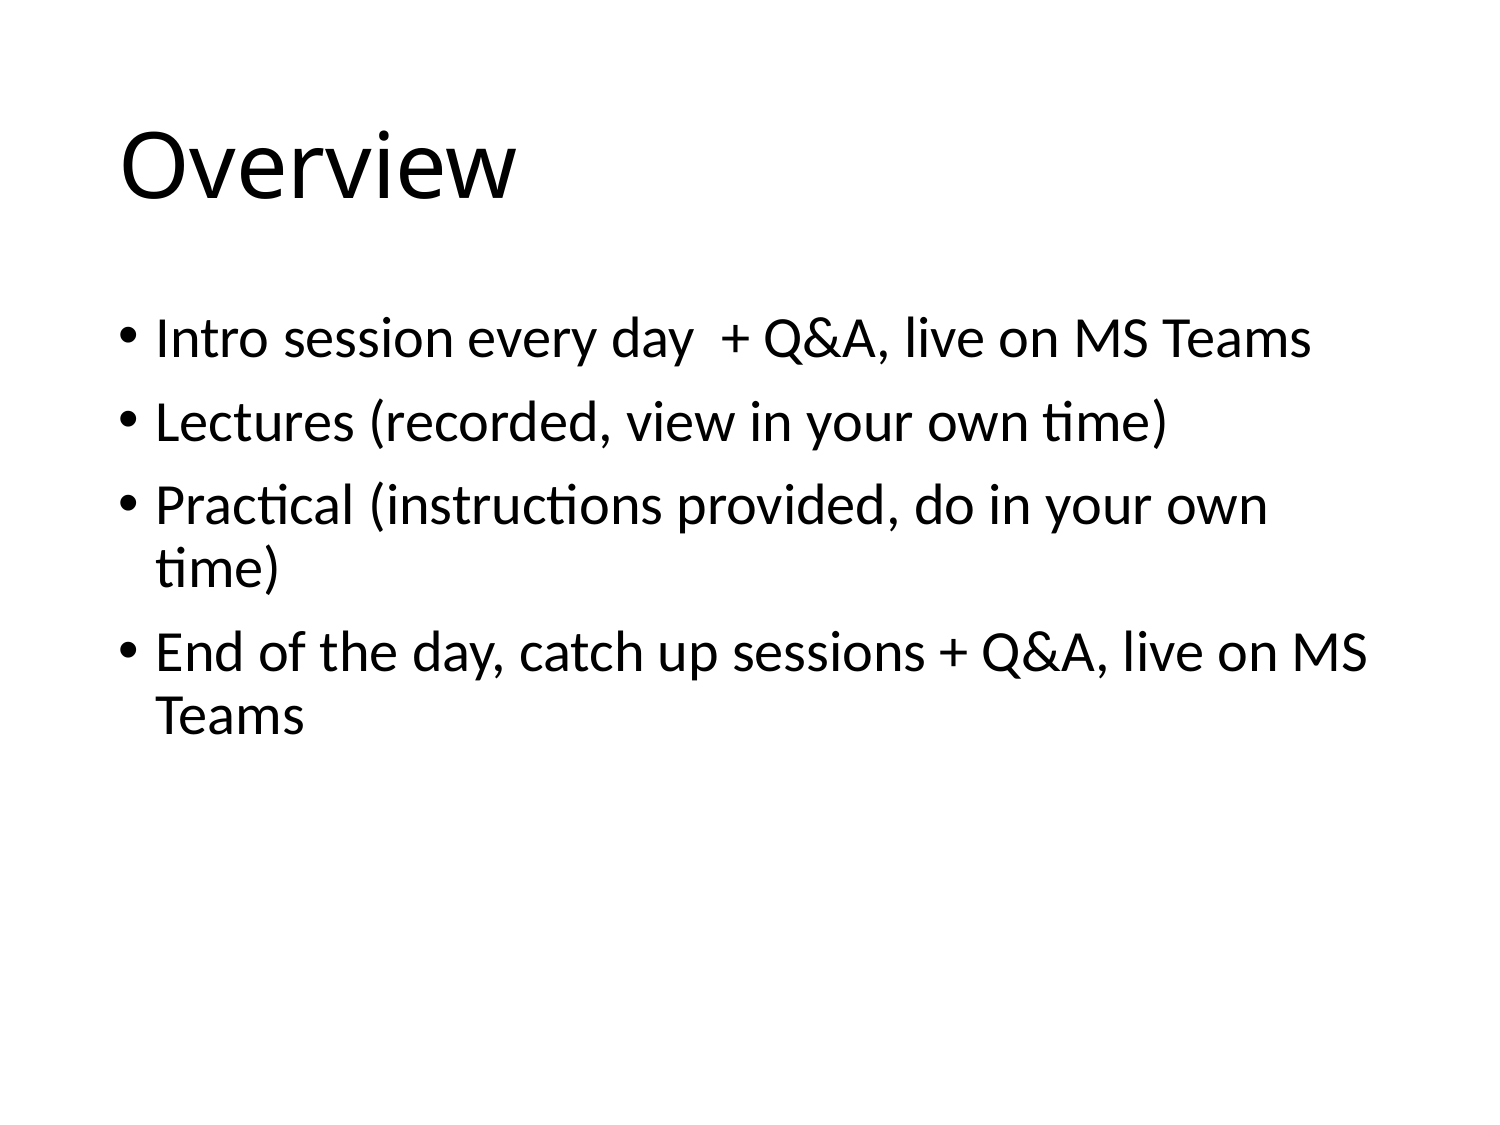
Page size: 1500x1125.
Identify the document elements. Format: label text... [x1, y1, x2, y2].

list Intro session every day + Q&A, live on MS Teams Lectures (recorded, view in your own time) Practical (instructions provided, do in your own time) End of the day, catch up sessions + Q&A, live on MS Teams [103, 299, 1397, 1014]
title Overview [103, 59, 1397, 278]
